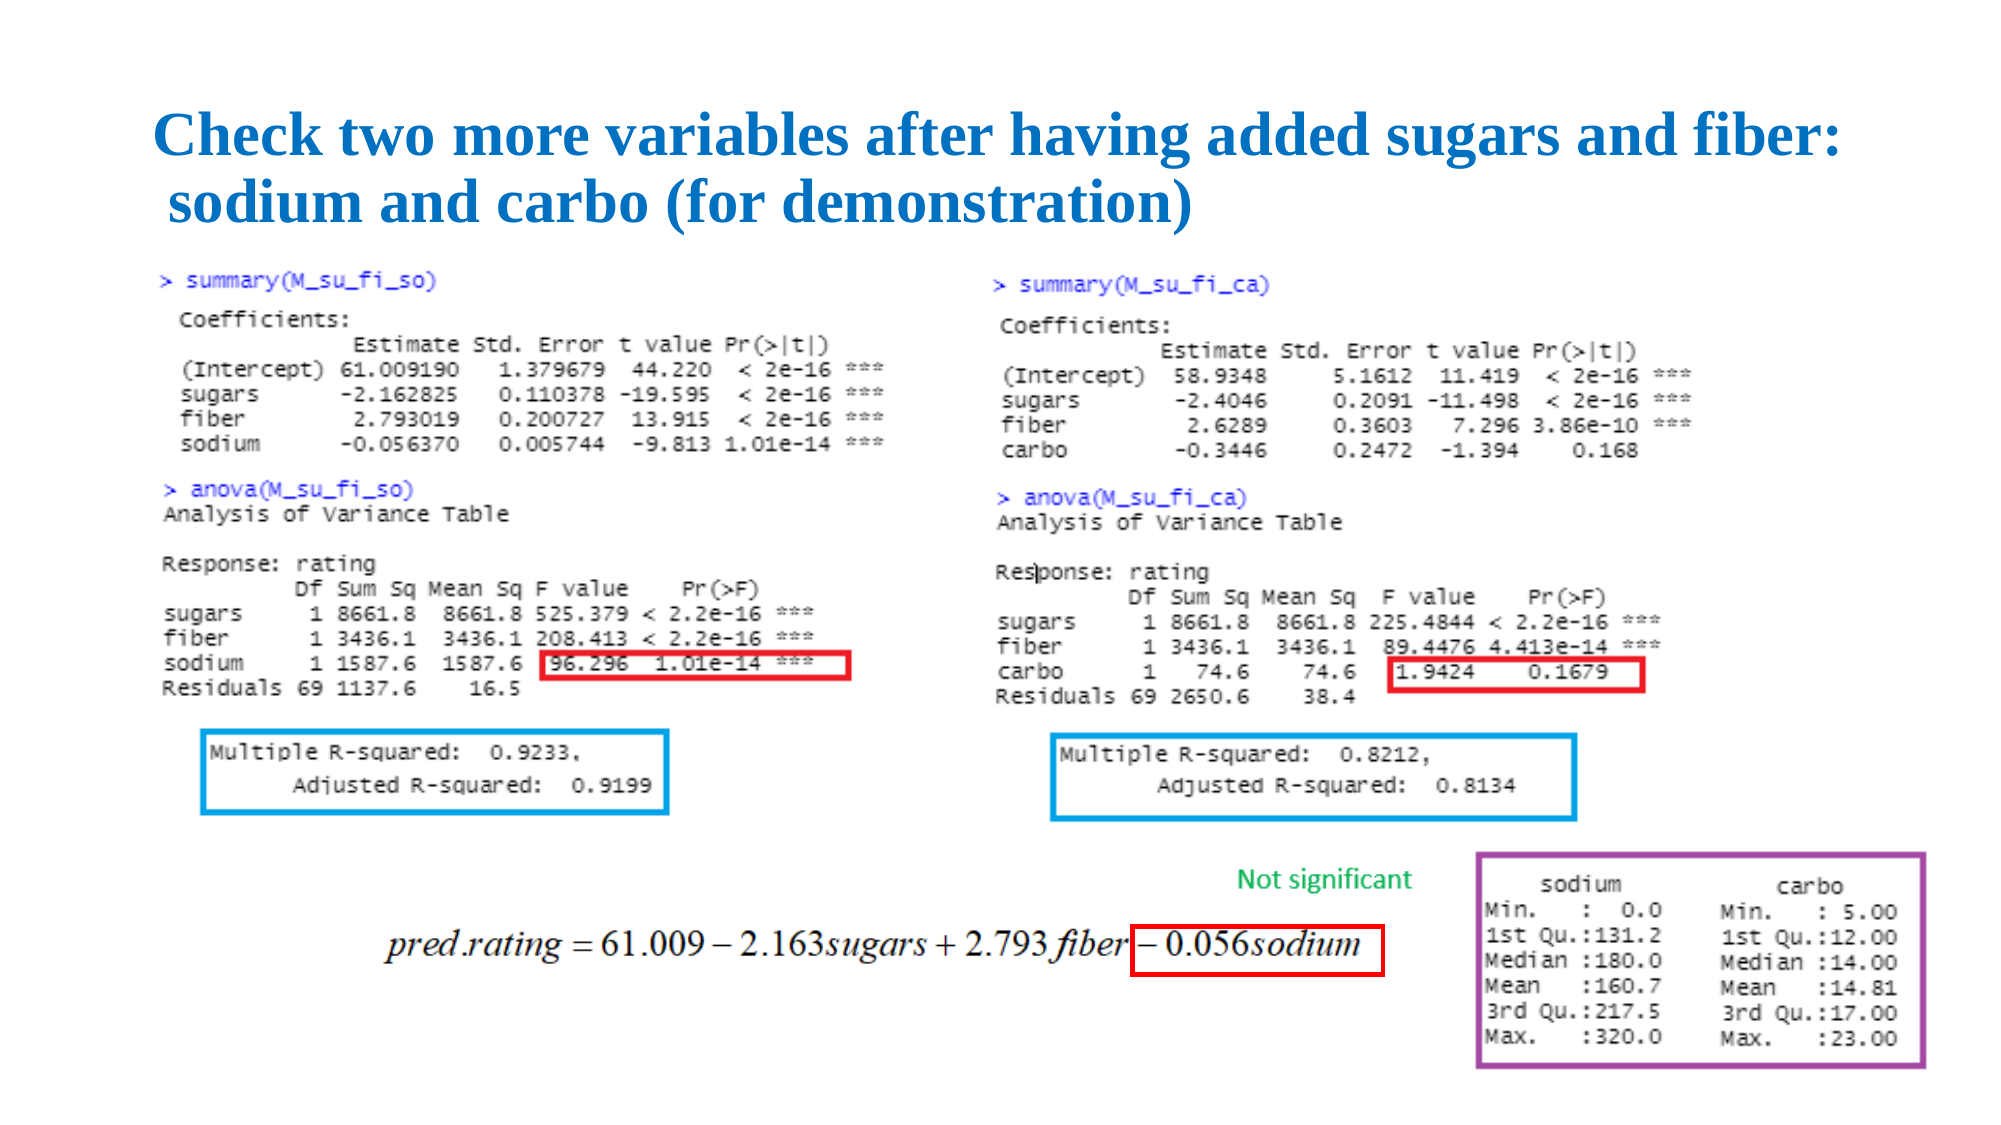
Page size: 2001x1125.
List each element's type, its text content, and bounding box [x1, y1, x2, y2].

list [149, 251, 1731, 847]
picture [1470, 846, 1931, 1078]
picture [371, 926, 1397, 975]
title Check two more variables after having added sugars and fiber: sodium and carbo (for demonstration) [137, 59, 1863, 278]
picture [1215, 846, 1436, 900]
